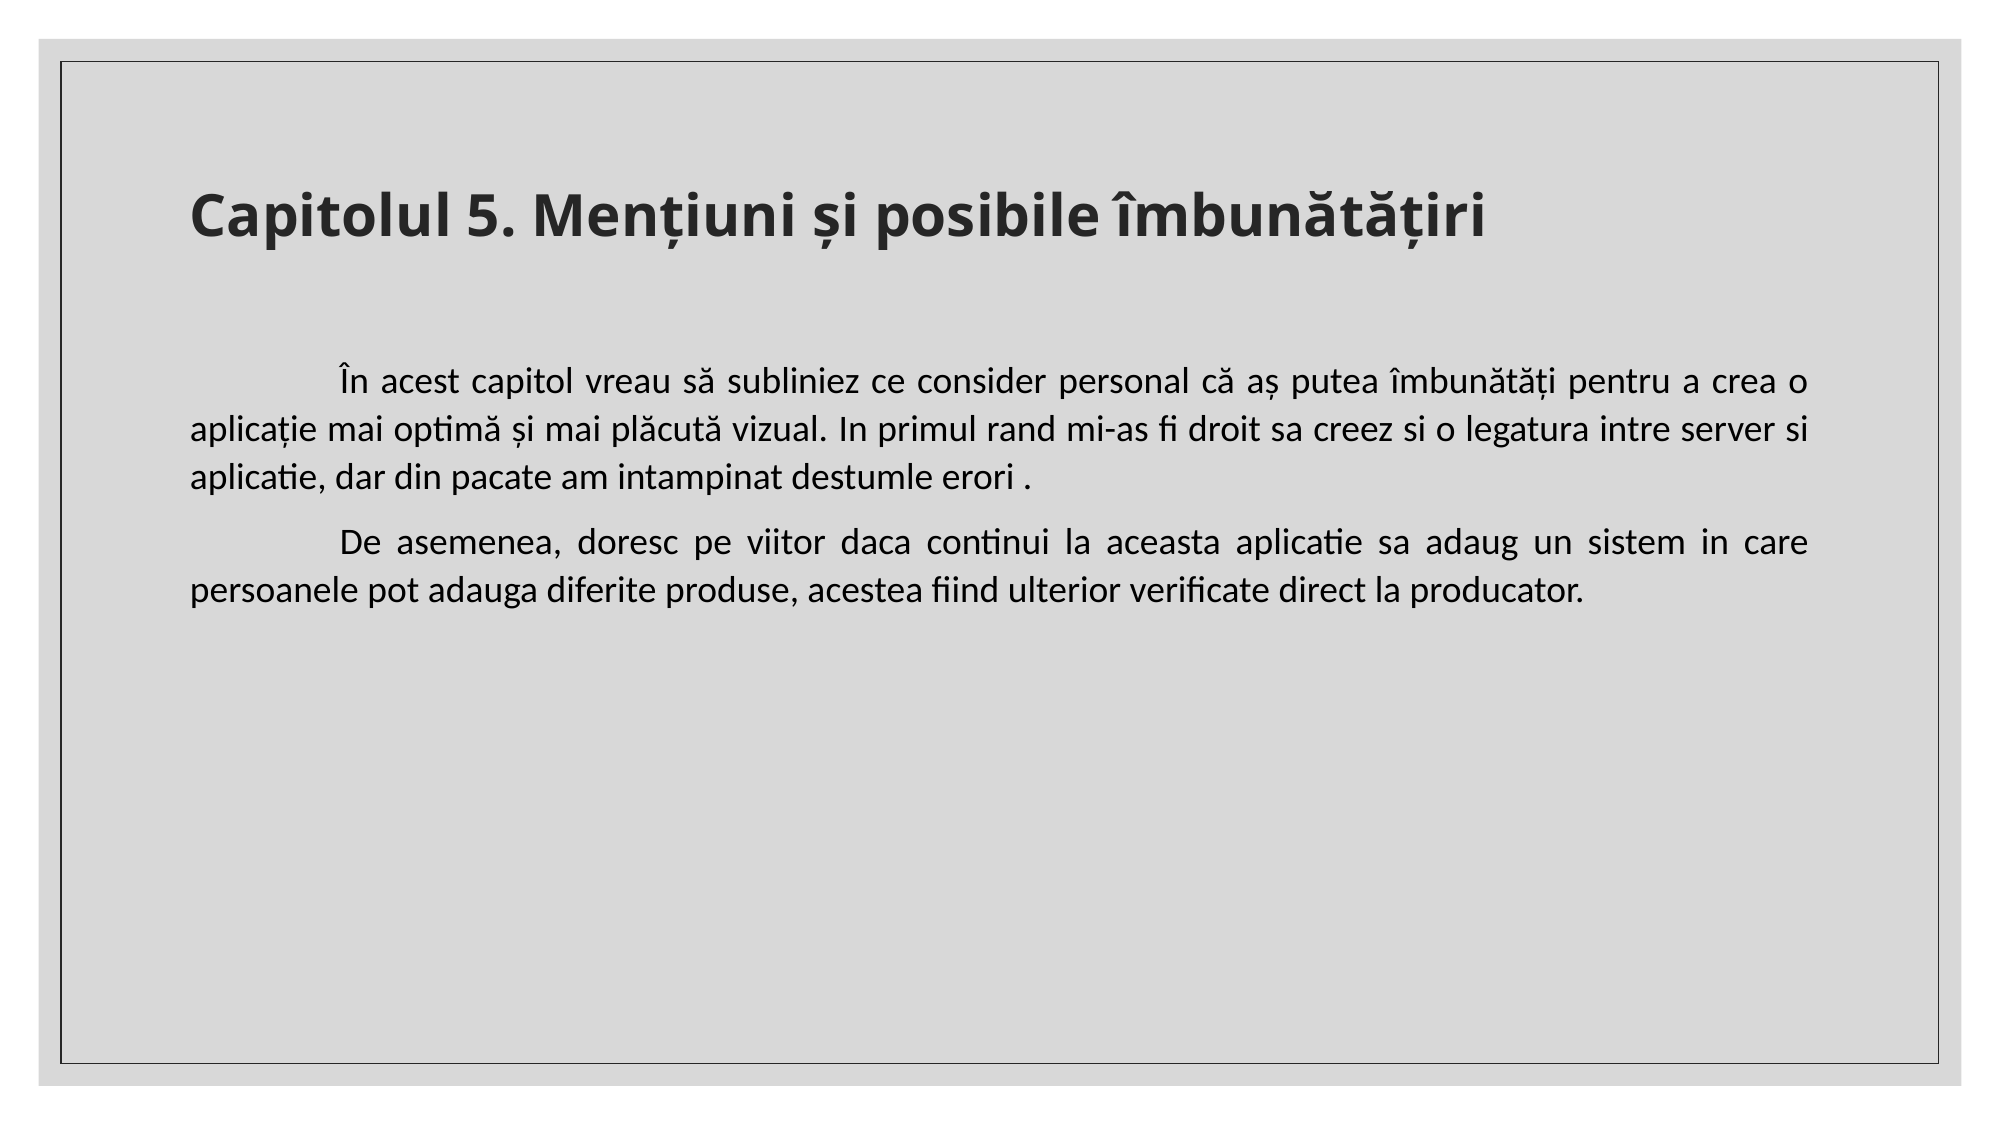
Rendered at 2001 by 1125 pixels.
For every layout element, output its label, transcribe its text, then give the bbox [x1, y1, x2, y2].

list În acest capitol vreau să subliniez ce consider personal că aș putea îmbunătăți pentru a crea o aplicație mai optimă și mai plăcută vizual. In primul rand mi-as fi droit sa creez si o legatura intre server si aplicatie, dar din pacate am intampinat destumle erori . De asemenea, doresc pe viitor daca continui la aceasta aplicatie sa adaug un sistem in care persoanele pot adauga diferite produse, acestea fiind ulterior verificate direct la producator. [174, 345, 1825, 977]
title Capitolul 5. Mențiuni și posibile îmbunătățiri [174, 105, 1825, 331]
